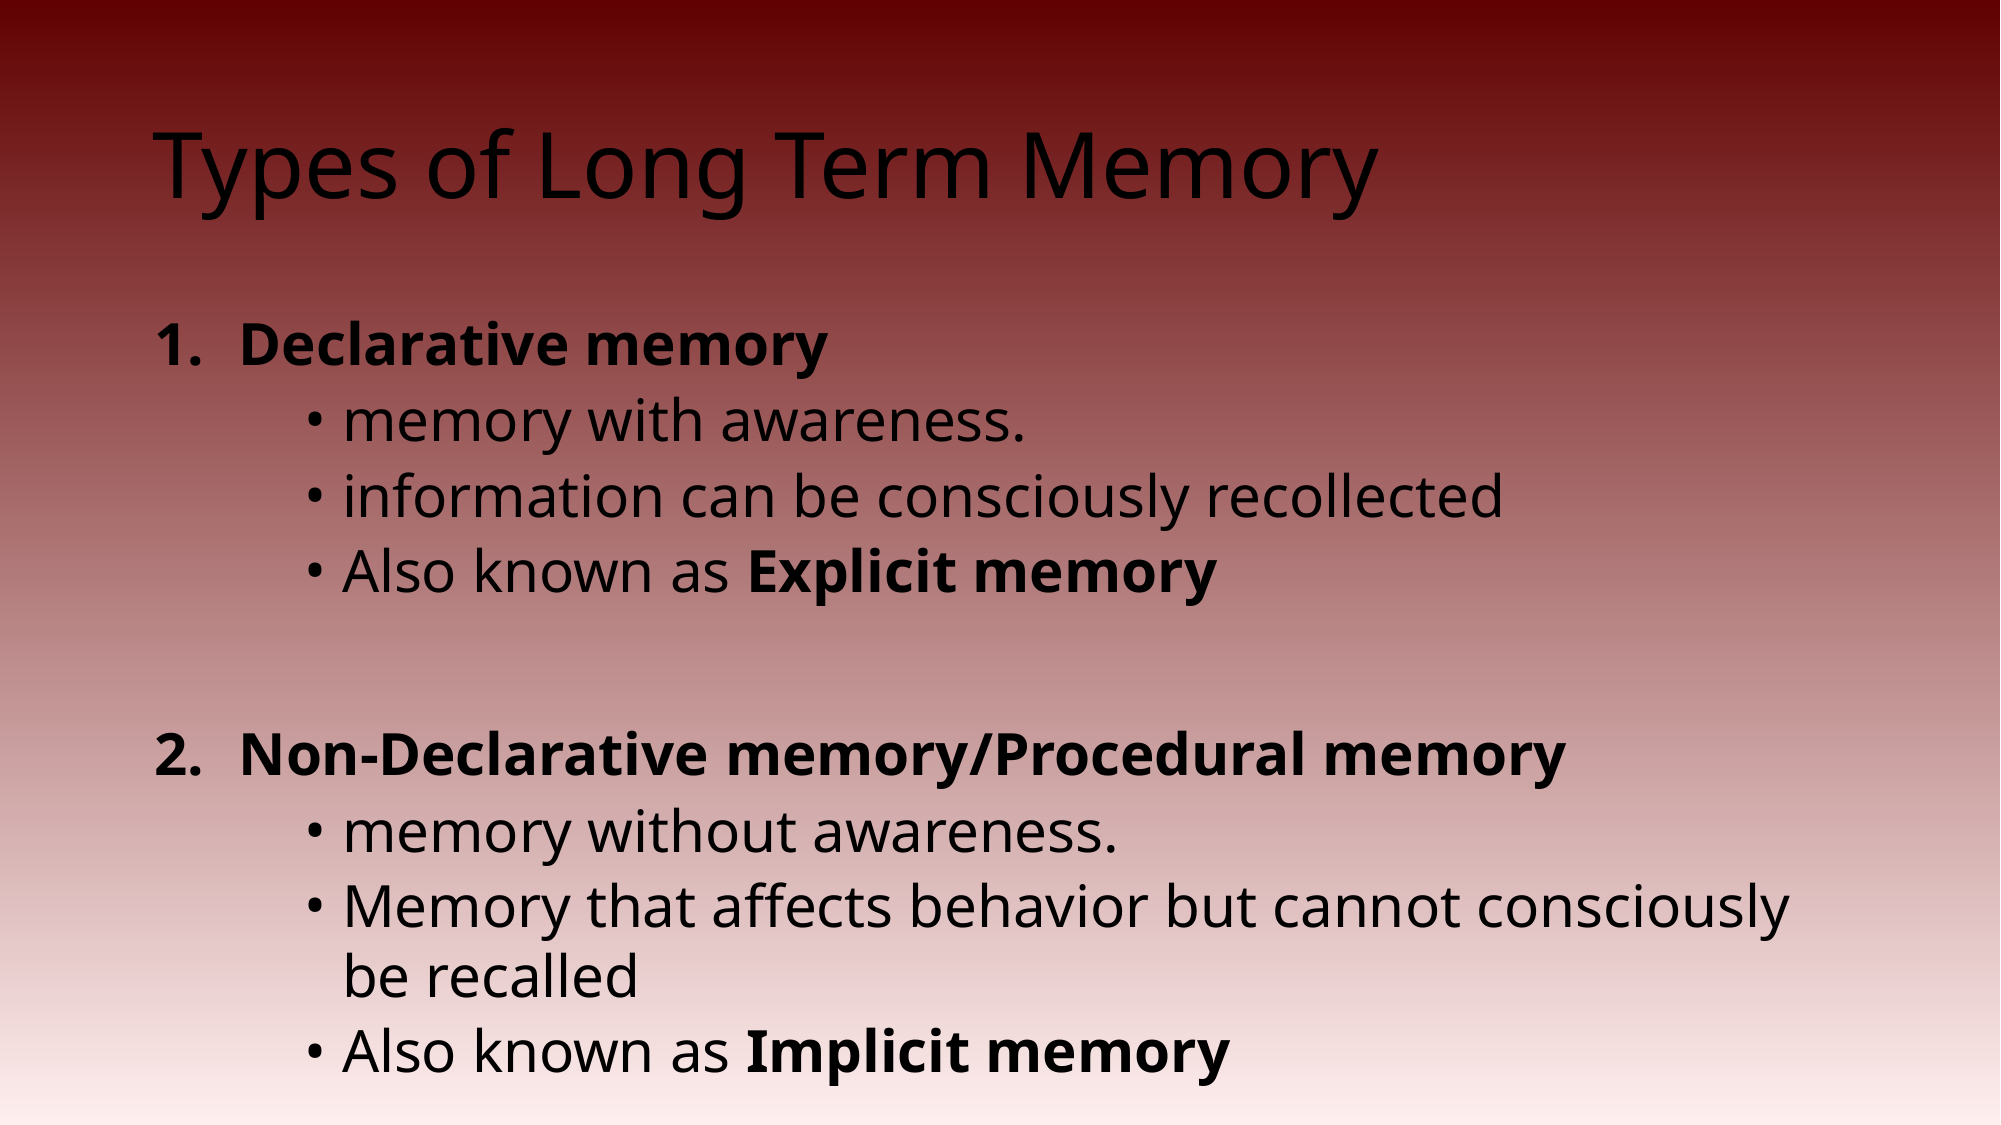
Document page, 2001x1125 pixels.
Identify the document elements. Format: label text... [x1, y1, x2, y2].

list Declarative memory memory with awareness. information can be consciously recollected Also known as Explicit memory Non-Declarative memory/Procedural memory memory without awareness. Memory that affects behavior but cannot consciously be recalled Also known as Implicit memory [137, 299, 1863, 1014]
title Types of Long Term Memory [137, 59, 1863, 278]
